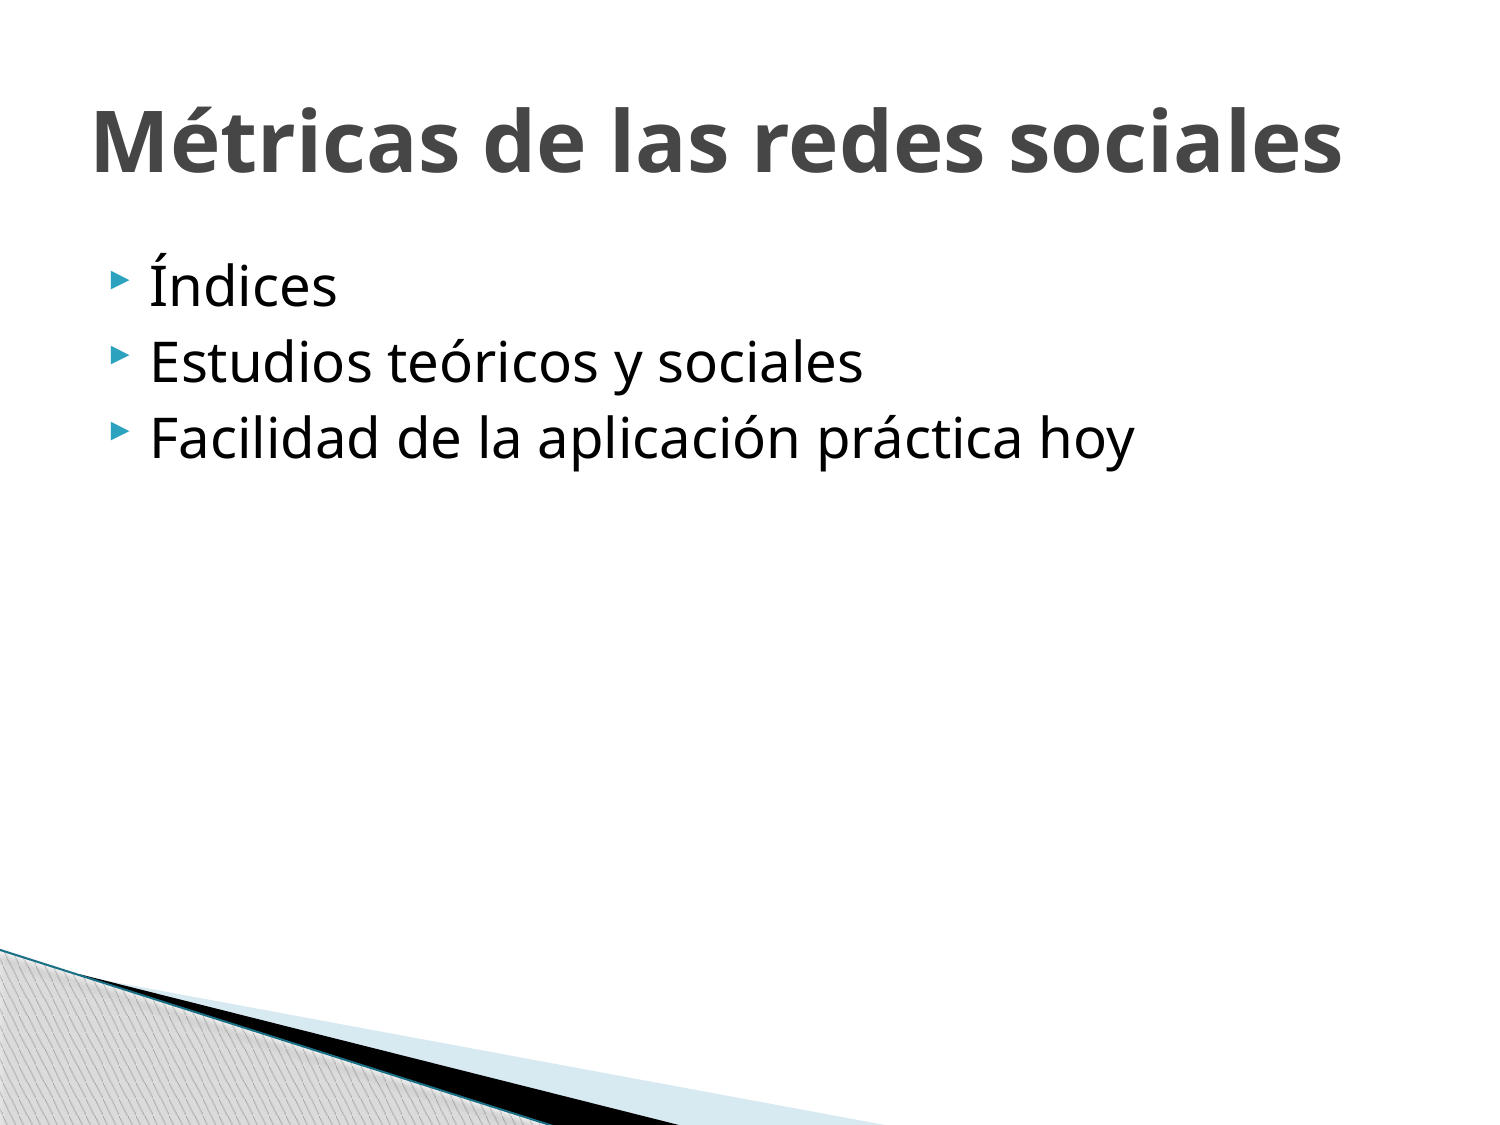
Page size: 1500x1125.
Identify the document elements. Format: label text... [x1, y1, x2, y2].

title Métricas de las redes sociales [75, 45, 1425, 233]
list Índices Estudios teóricos y sociales Facilidad de la aplicación práctica hoy [75, 243, 1425, 986]
